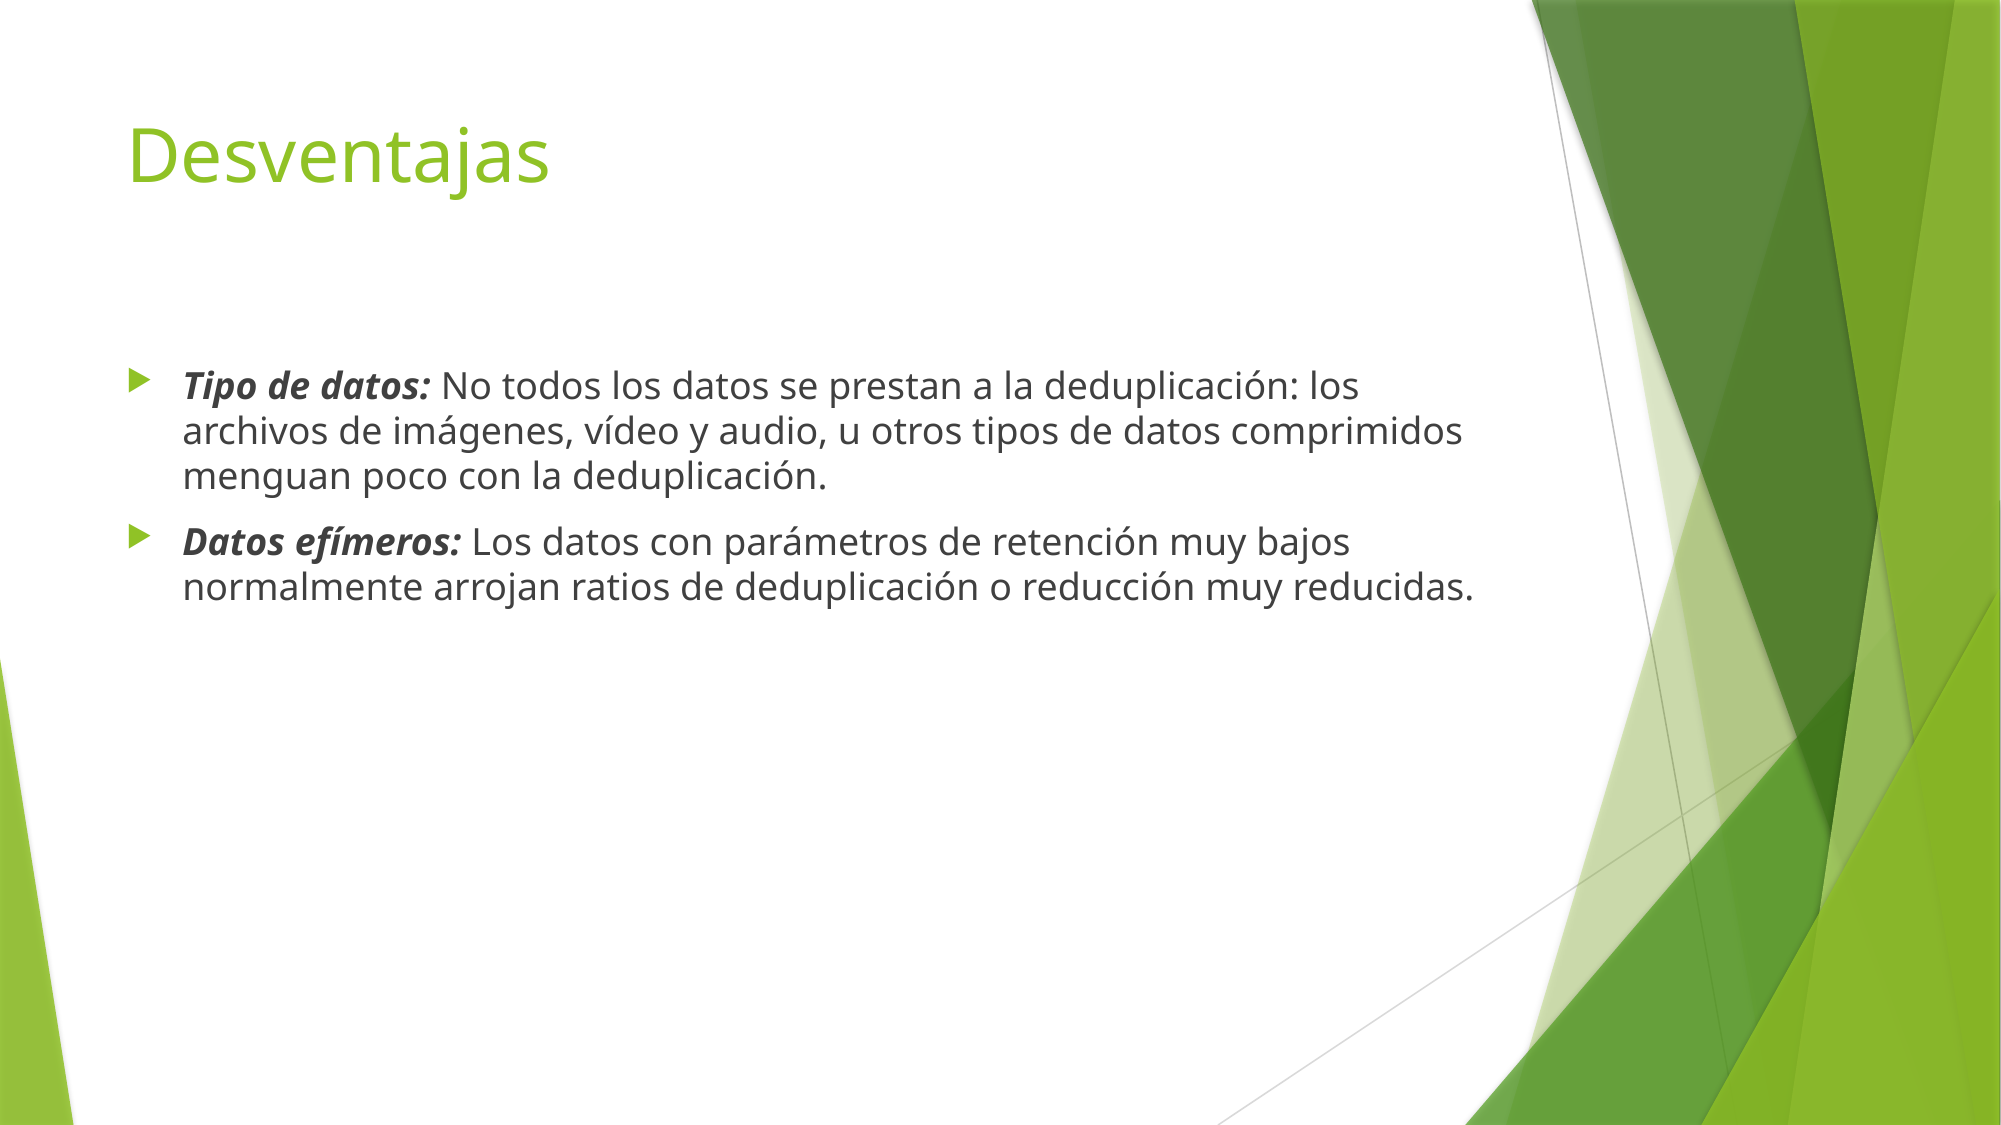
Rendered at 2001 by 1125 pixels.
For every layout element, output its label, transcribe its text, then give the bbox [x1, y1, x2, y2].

list Tipo de datos: No todos los datos se prestan a la deduplicación: los archivos de imágenes, vídeo y audio, u otros tipos de datos comprimidos menguan poco con la deduplicación. Datos efímeros: Los datos con parámetros de retención muy bajos normalmente arrojan ratios de deduplicación o reducción muy reducidas. [111, 354, 1522, 992]
title Desventajas [111, 99, 1522, 317]
